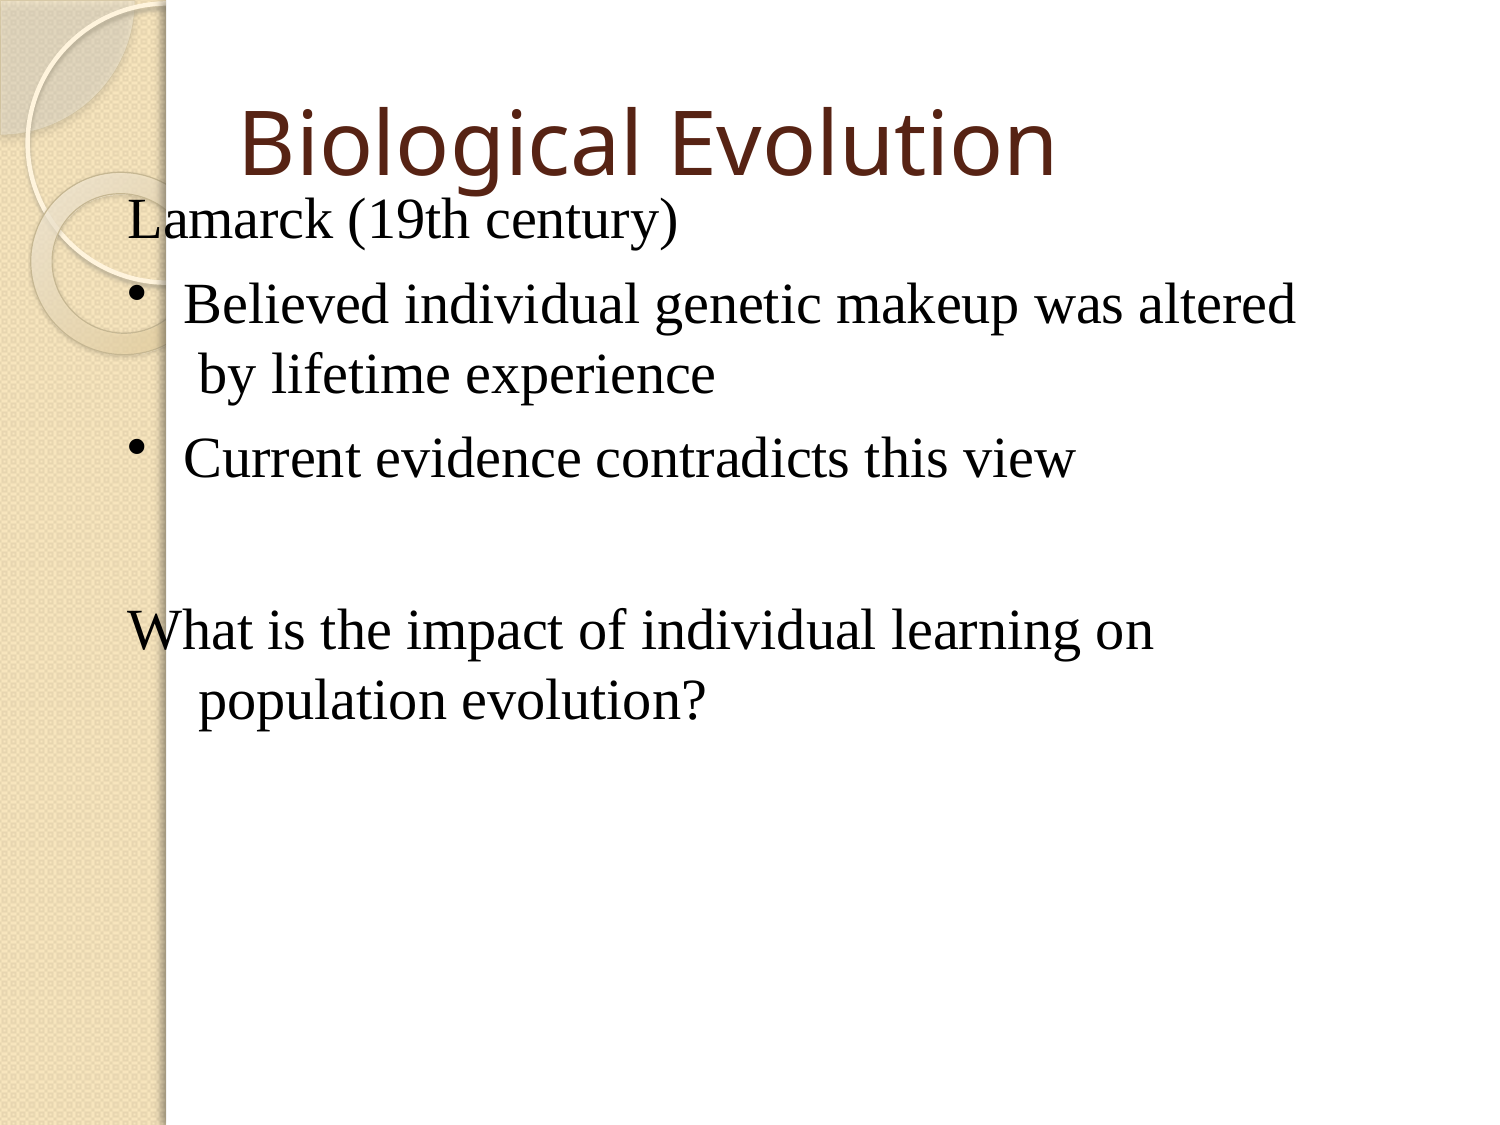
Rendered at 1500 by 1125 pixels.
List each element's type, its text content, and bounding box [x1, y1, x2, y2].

text_box Lamarck (19th century) Believed individual genetic makeup was altered by lifetime experience Current evidence contradicts this view What is the impact of individual learning on population evolution? [125, 164, 1305, 732]
title Biological Evolution [235, 43, 1466, 234]
